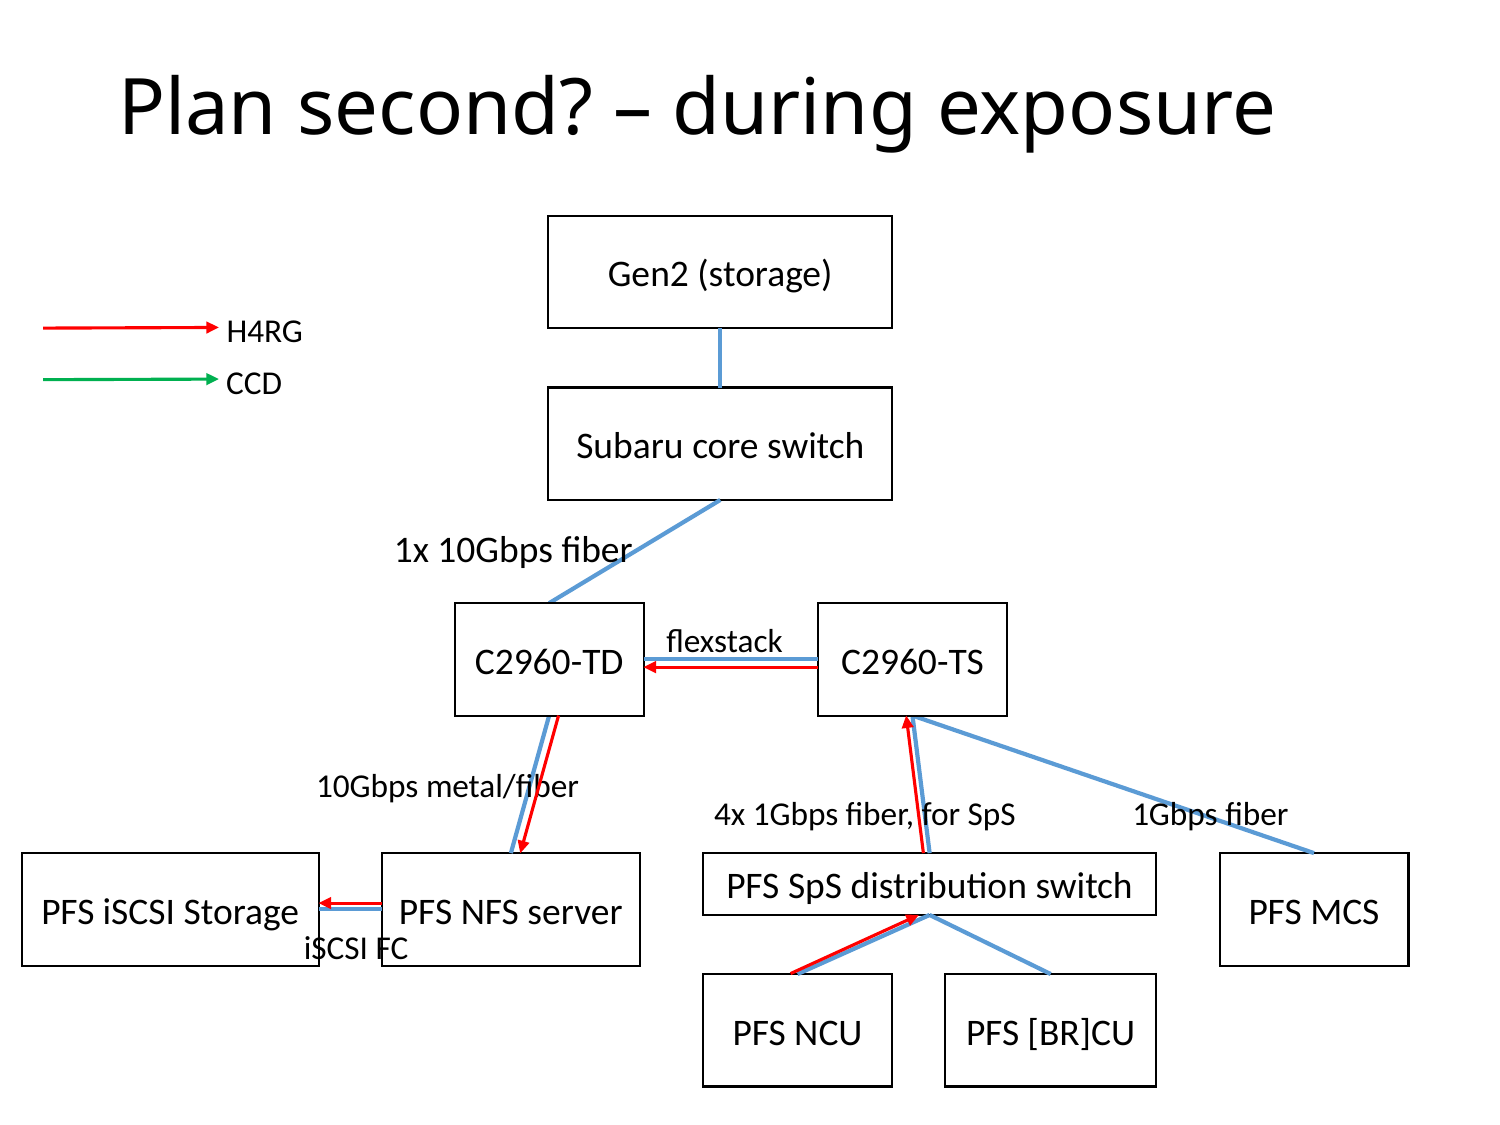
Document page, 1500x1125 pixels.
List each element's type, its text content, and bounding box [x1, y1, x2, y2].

text_box PFS [BR]CU [944, 973, 1157, 1088]
text_box 10Gbps metal/fiber [559, 756, 594, 812]
text_box CCD [211, 353, 298, 409]
text_box Gen2 (storage) [547, 215, 893, 329]
text_box PFS SpS distribution switch [702, 852, 1157, 916]
text_box 1x 10Gbps fiber [379, 517, 549, 578]
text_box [510, 715, 520, 854]
text_box PFS iSCSI Storage [21, 852, 320, 967]
text_box PFS NFS server [381, 852, 641, 967]
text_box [549, 499, 721, 604]
text_box C2960-TS [817, 602, 1008, 717]
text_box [906, 715, 924, 854]
text_box H4RG [211, 302, 318, 357]
text_box C2960-TD [454, 602, 645, 717]
text_box flexstack [651, 611, 798, 659]
text_box 10Gbps metal/fiber [301, 756, 510, 812]
text_box PFS NCU [702, 973, 893, 1088]
text_box PFS MCS [1219, 852, 1410, 967]
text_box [790, 914, 919, 974]
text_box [929, 914, 1051, 974]
text_box flexstack [657, 660, 798, 666]
text_box 4x 1Gbps fiber, for SpS [699, 784, 906, 840]
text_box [919, 914, 929, 974]
text_box iSCSI FC [288, 918, 424, 974]
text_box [520, 715, 559, 854]
title Plan second? – during exposure [103, 59, 1500, 160]
text_box Subaru core switch [547, 386, 893, 501]
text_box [924, 715, 1315, 854]
